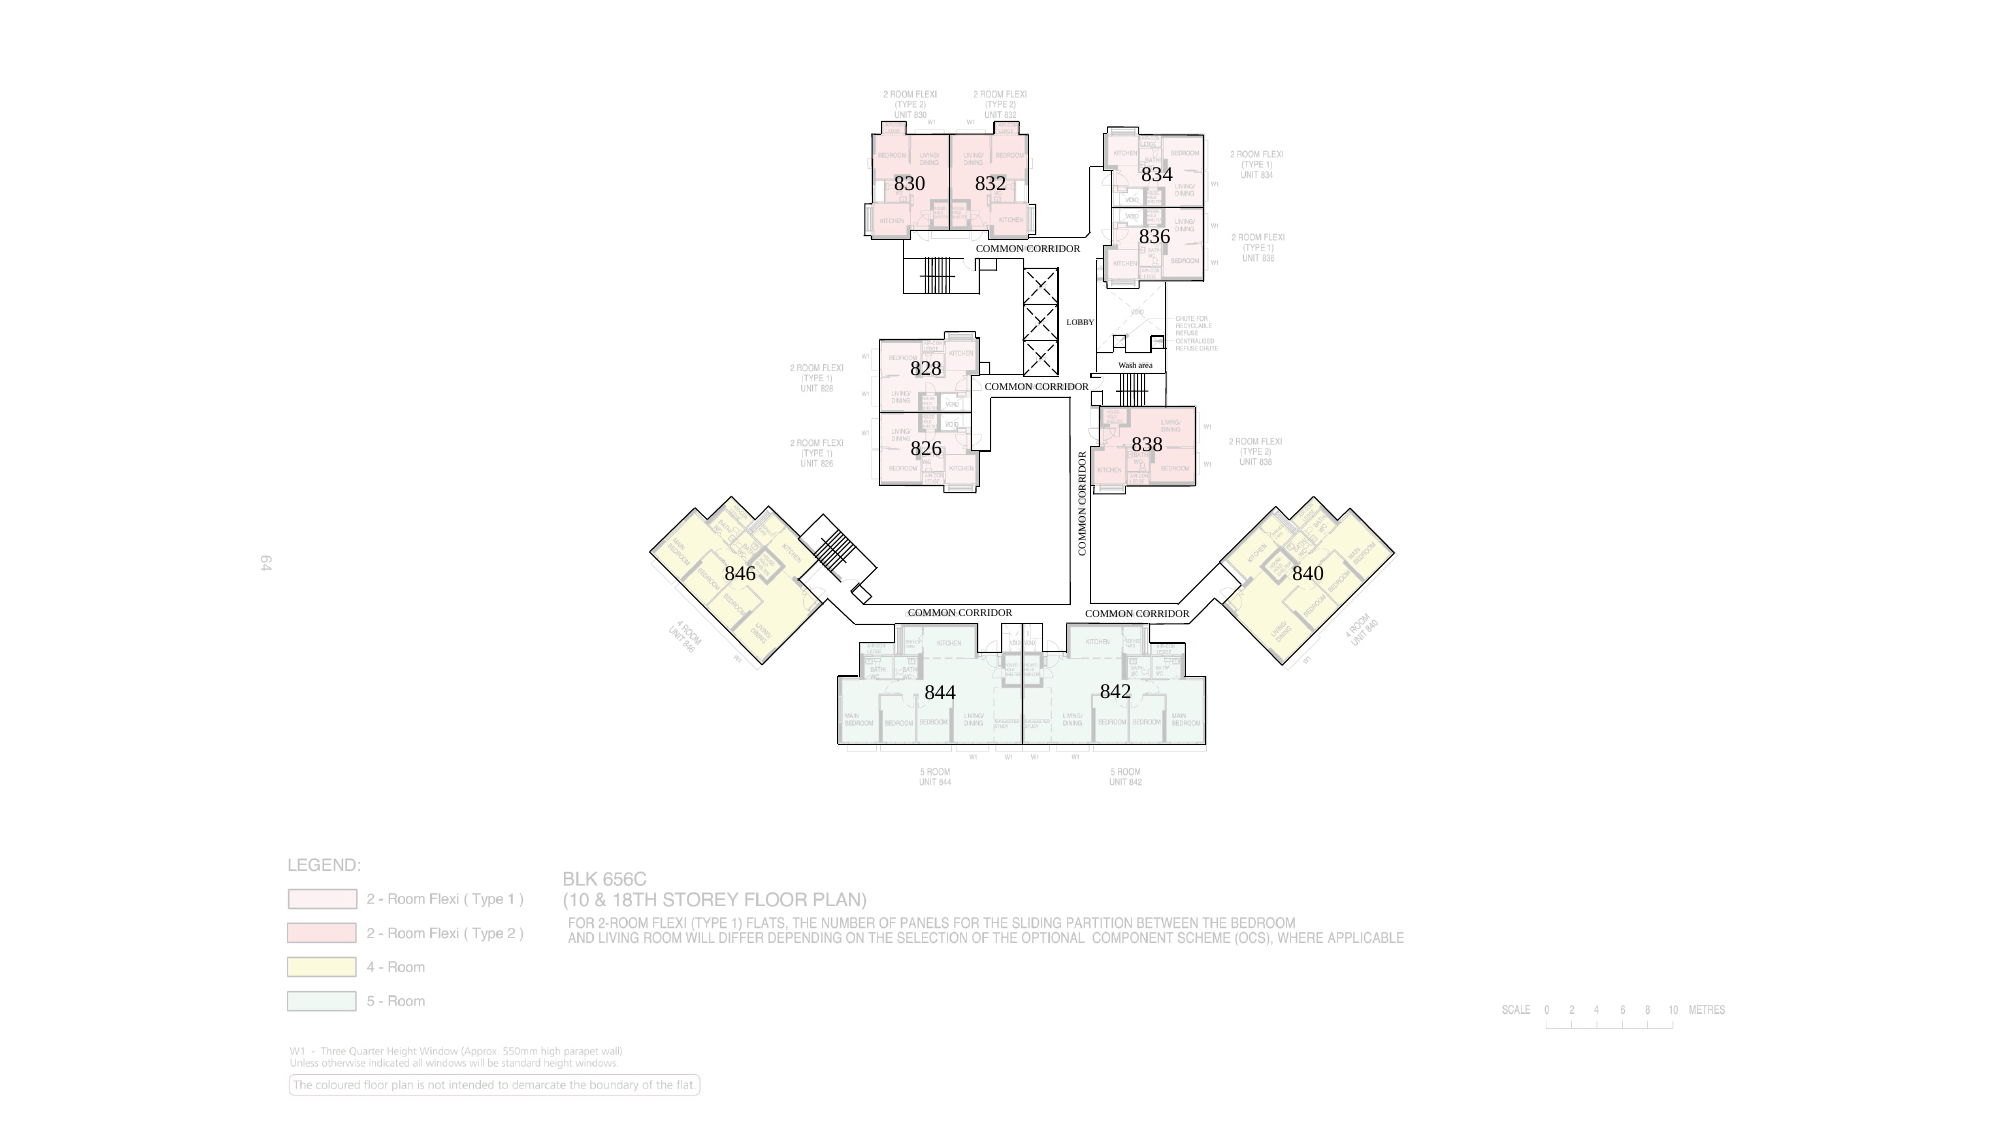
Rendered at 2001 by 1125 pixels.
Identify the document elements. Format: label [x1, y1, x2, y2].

text_box [1022, 305, 1058, 341]
text_box [892, 241, 984, 326]
text_box [1023, 267, 1059, 304]
text_box [1083, 348, 1173, 416]
text_box [1218, 495, 1395, 678]
text_box [1177, 562, 1221, 606]
text_box [1023, 339, 1059, 376]
text_box [847, 120, 1054, 241]
text_box [1089, 404, 1196, 512]
text_box [654, 490, 824, 671]
text_box [843, 355, 1017, 458]
text_box [851, 592, 862, 605]
text_box [1067, 151, 1241, 253]
text_box [862, 595, 873, 606]
picture [203, 0, 1796, 1125]
text_box [1188, 597, 1216, 625]
text_box [1214, 597, 1223, 605]
text_box [837, 622, 1207, 745]
text_box [792, 502, 884, 594]
text_box [827, 598, 856, 625]
text_box [858, 584, 872, 597]
